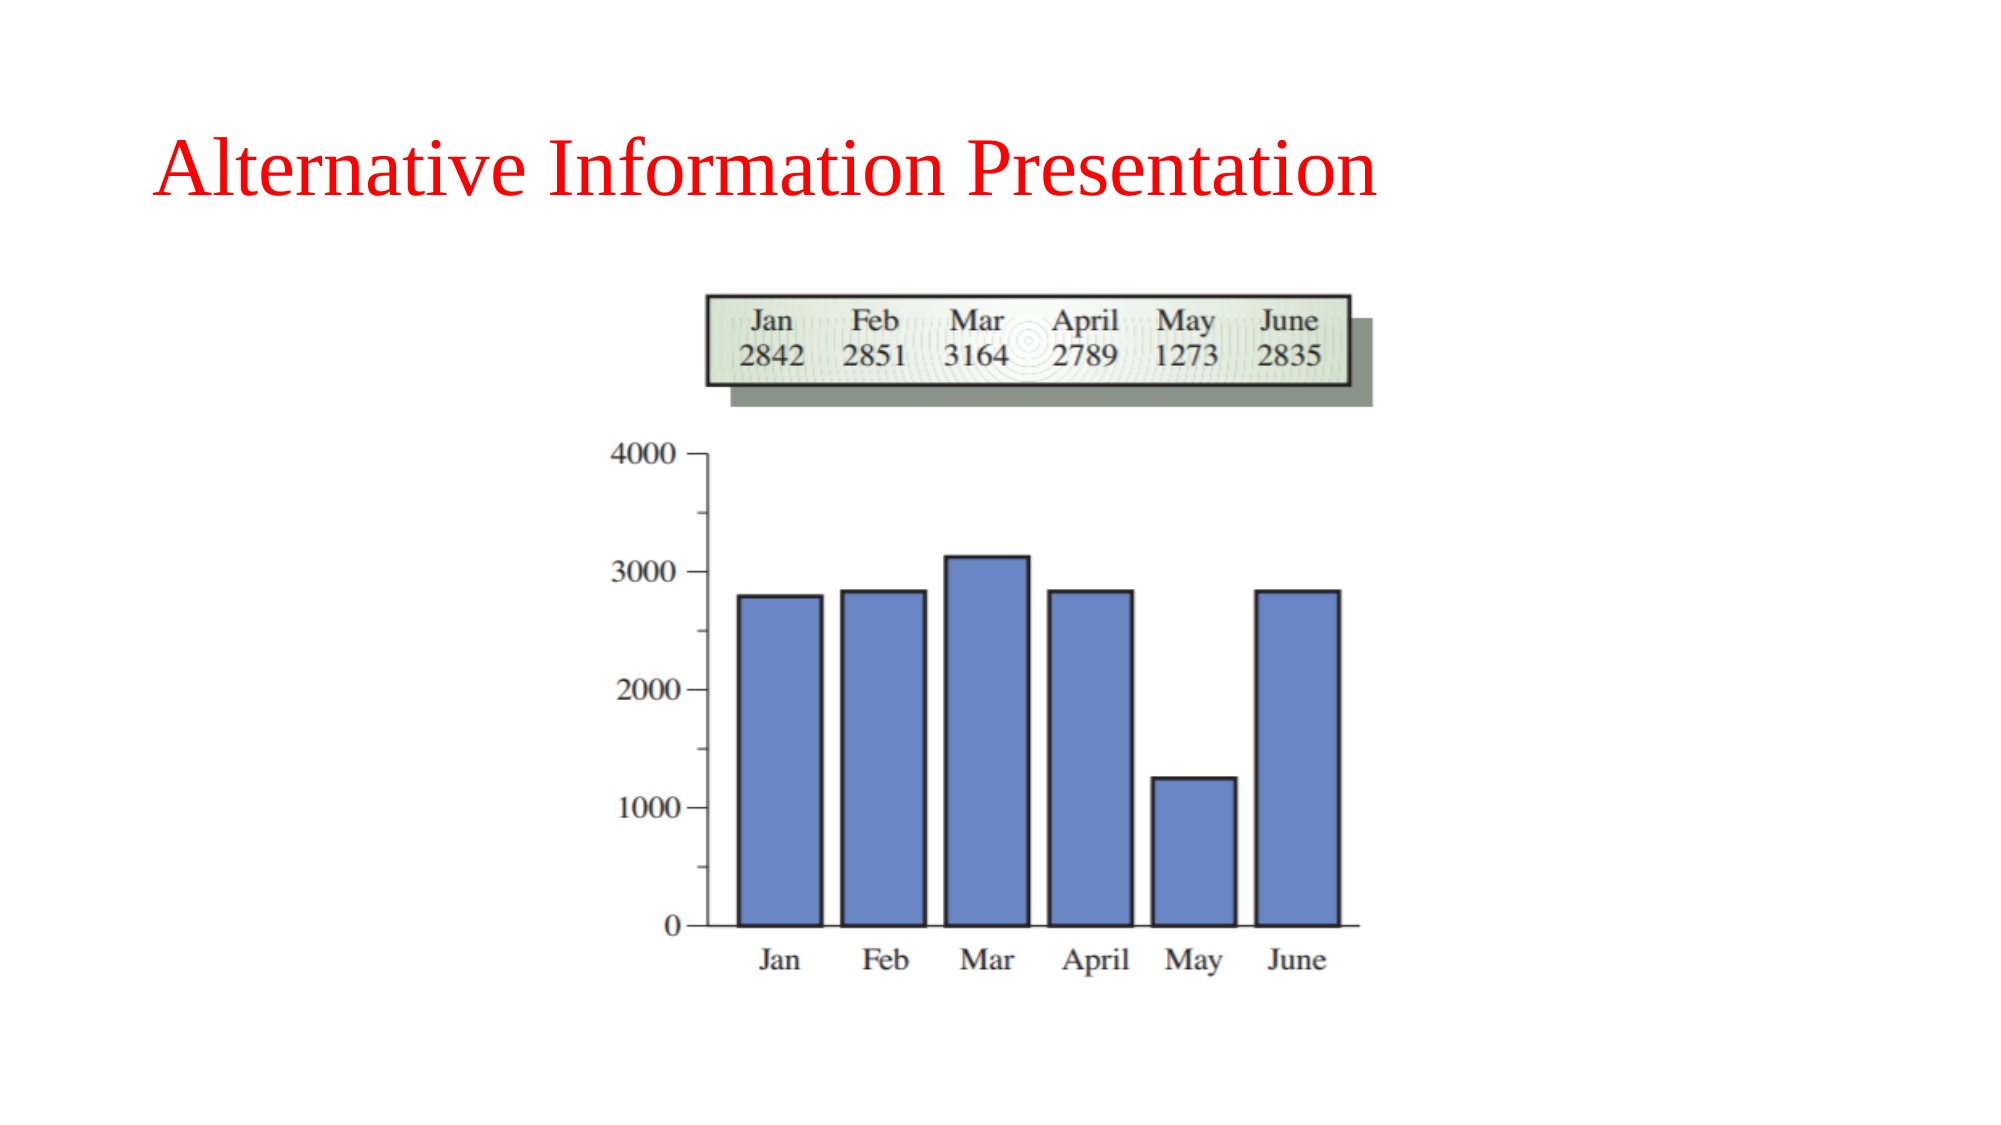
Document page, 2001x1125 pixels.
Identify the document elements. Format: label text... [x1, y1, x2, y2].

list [558, 283, 1400, 982]
title Alternative Information Presentation [137, 59, 1863, 278]
